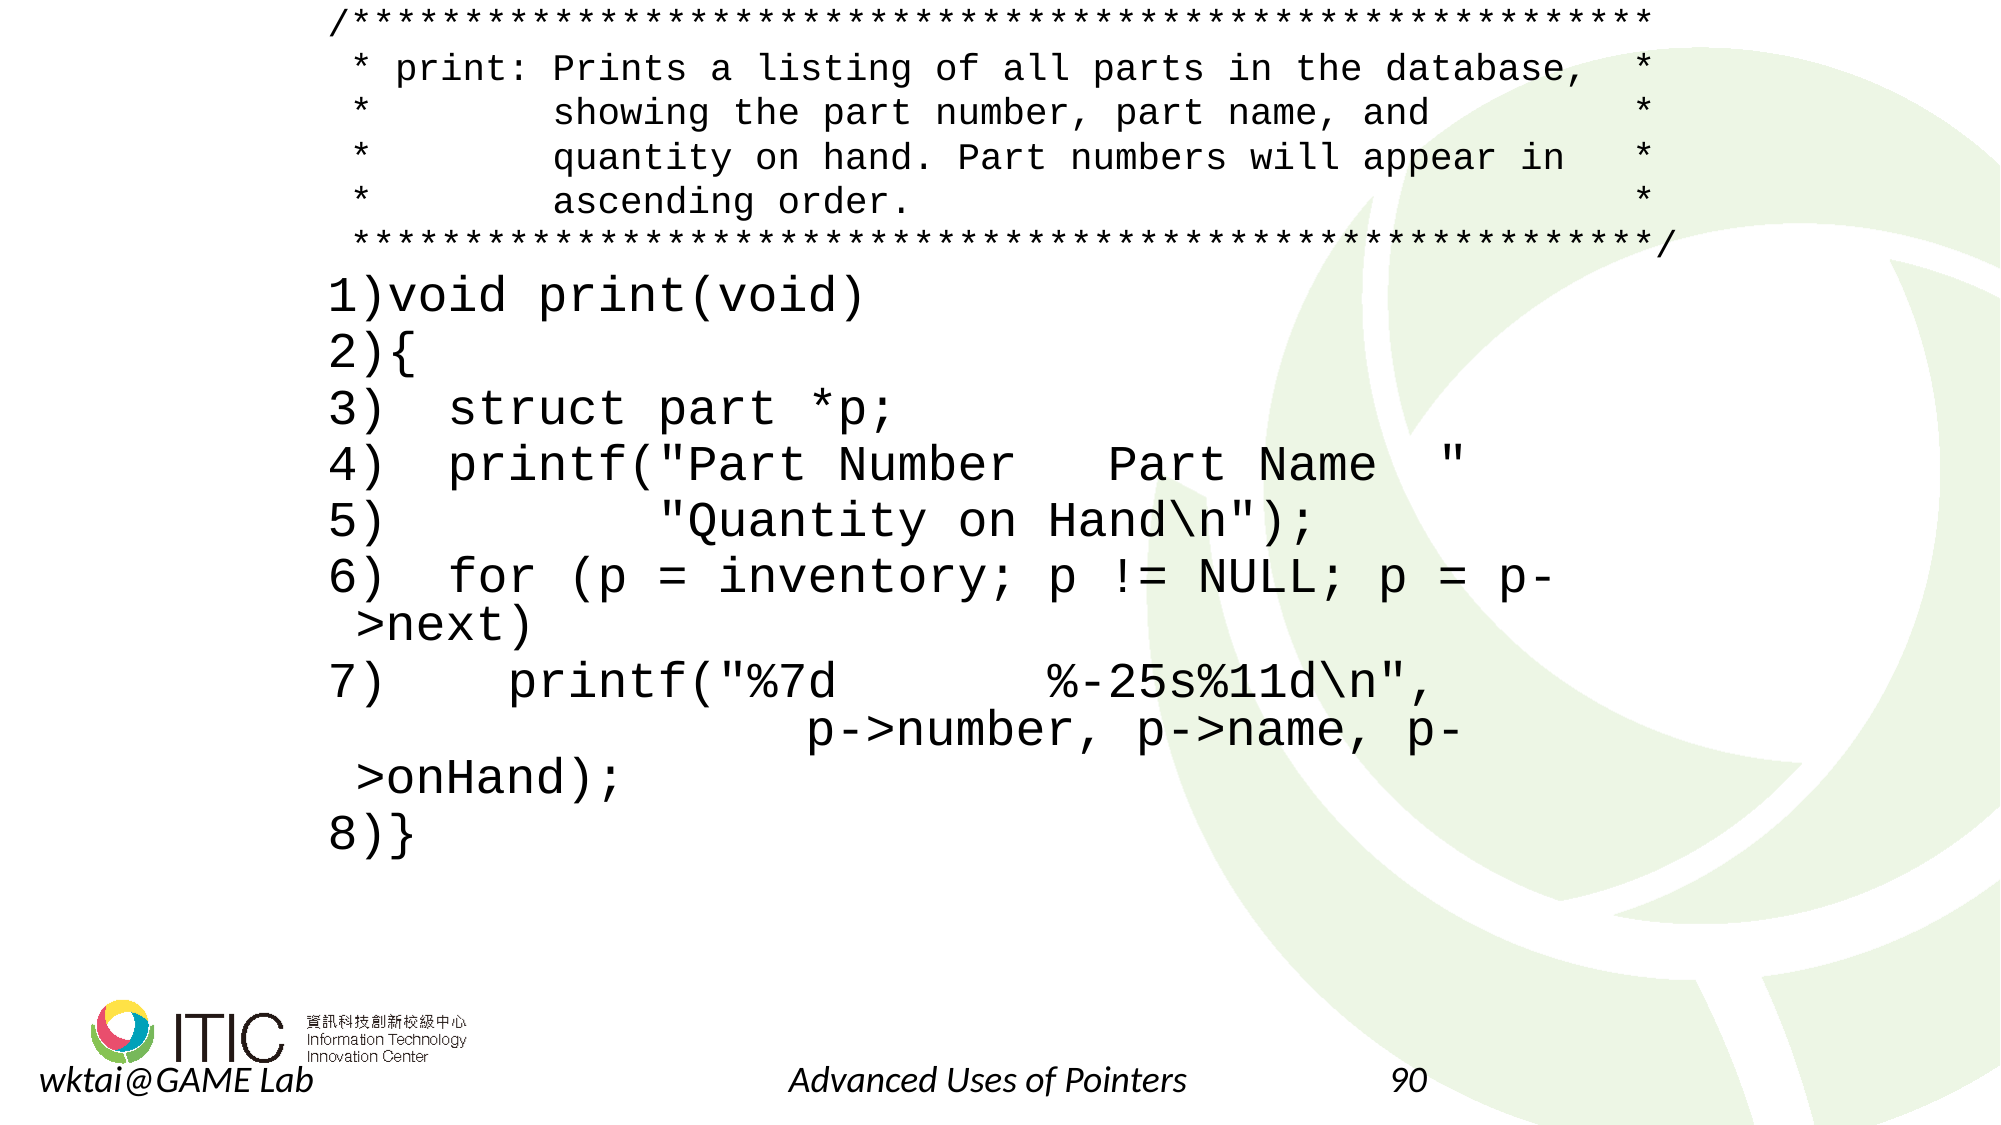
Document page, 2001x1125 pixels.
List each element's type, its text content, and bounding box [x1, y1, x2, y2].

list /********************************************************** * print: Prints a listing of all parts in the database, * * showing the part number, part name, and * * quantity on hand. Part numbers will appear in * * ascending order. * **********************************************************/ void print(void) { struct part *p; printf("Part Number Part Name " "Quantity on Hand\n"); for (p = inventory; p != NULL; p = p->next) printf("%7d %-25s%11d\n", p->number, p->name, p->onHand); } [312, 0, 1750, 1038]
picture [0, 0, 2001, 1125]
